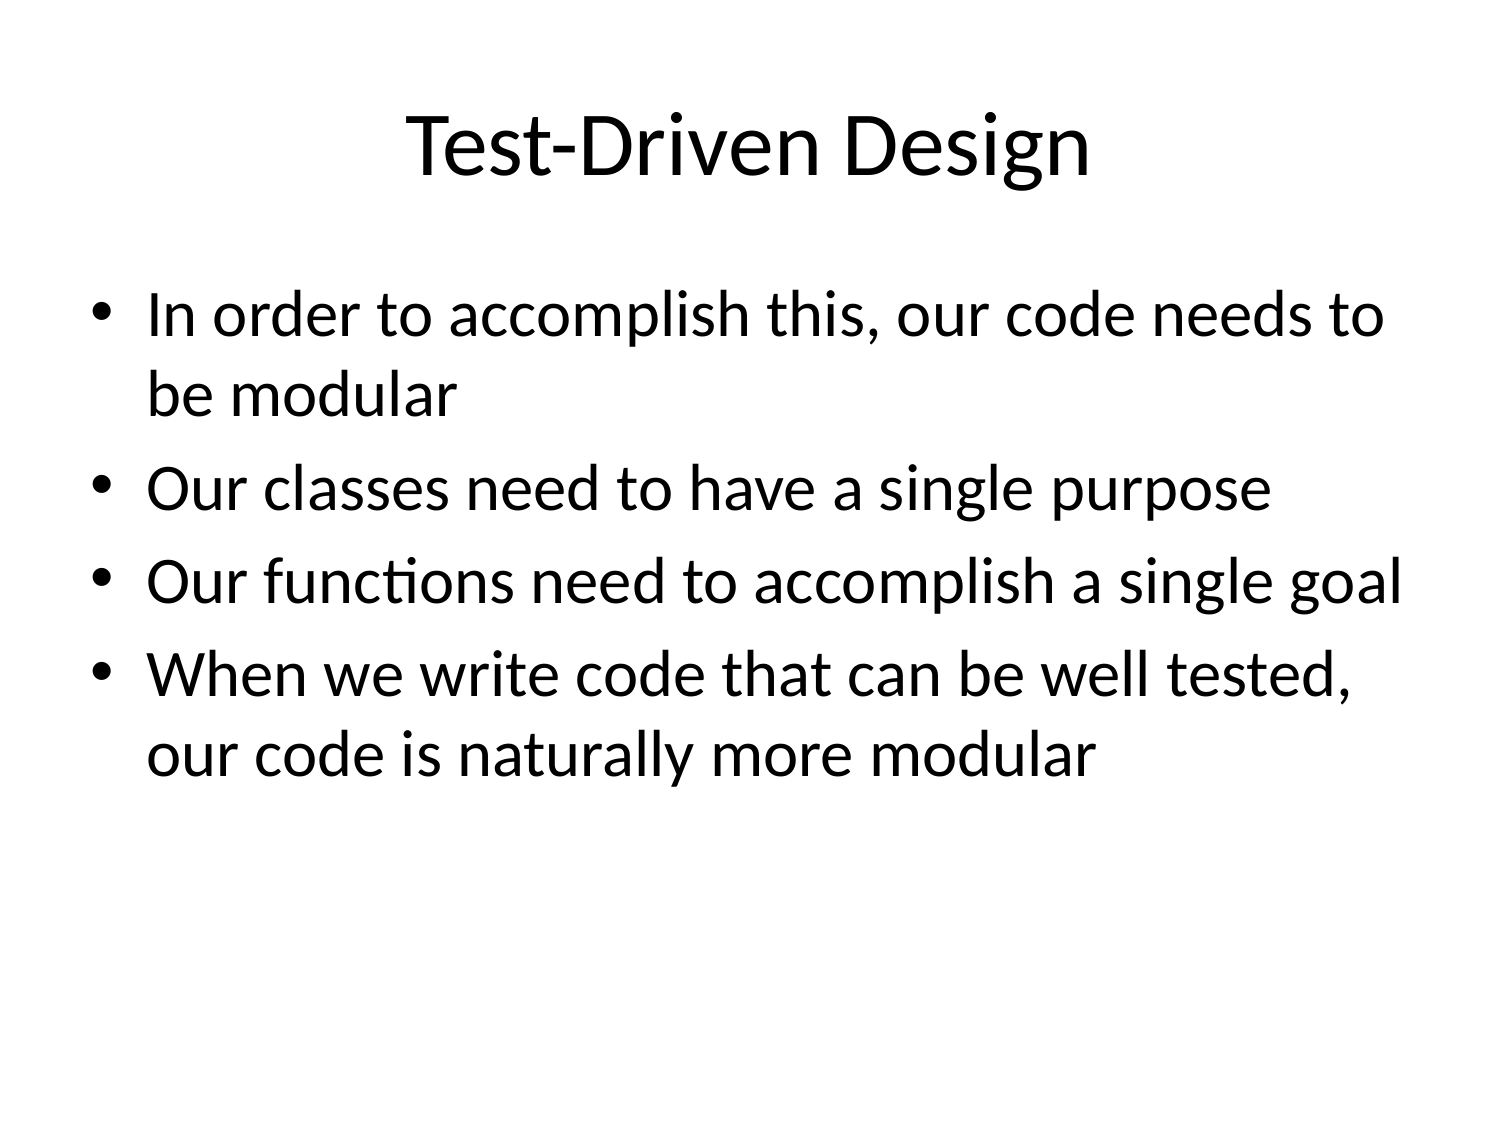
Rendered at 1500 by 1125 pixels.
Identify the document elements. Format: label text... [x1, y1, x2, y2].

list In order to accomplish this, our code needs to be modular Our classes need to have a single purpose Our functions need to accomplish a single goal When we write code that can be well tested, our code is naturally more modular [75, 262, 1425, 1005]
title Test-Driven Design [75, 45, 1425, 233]
